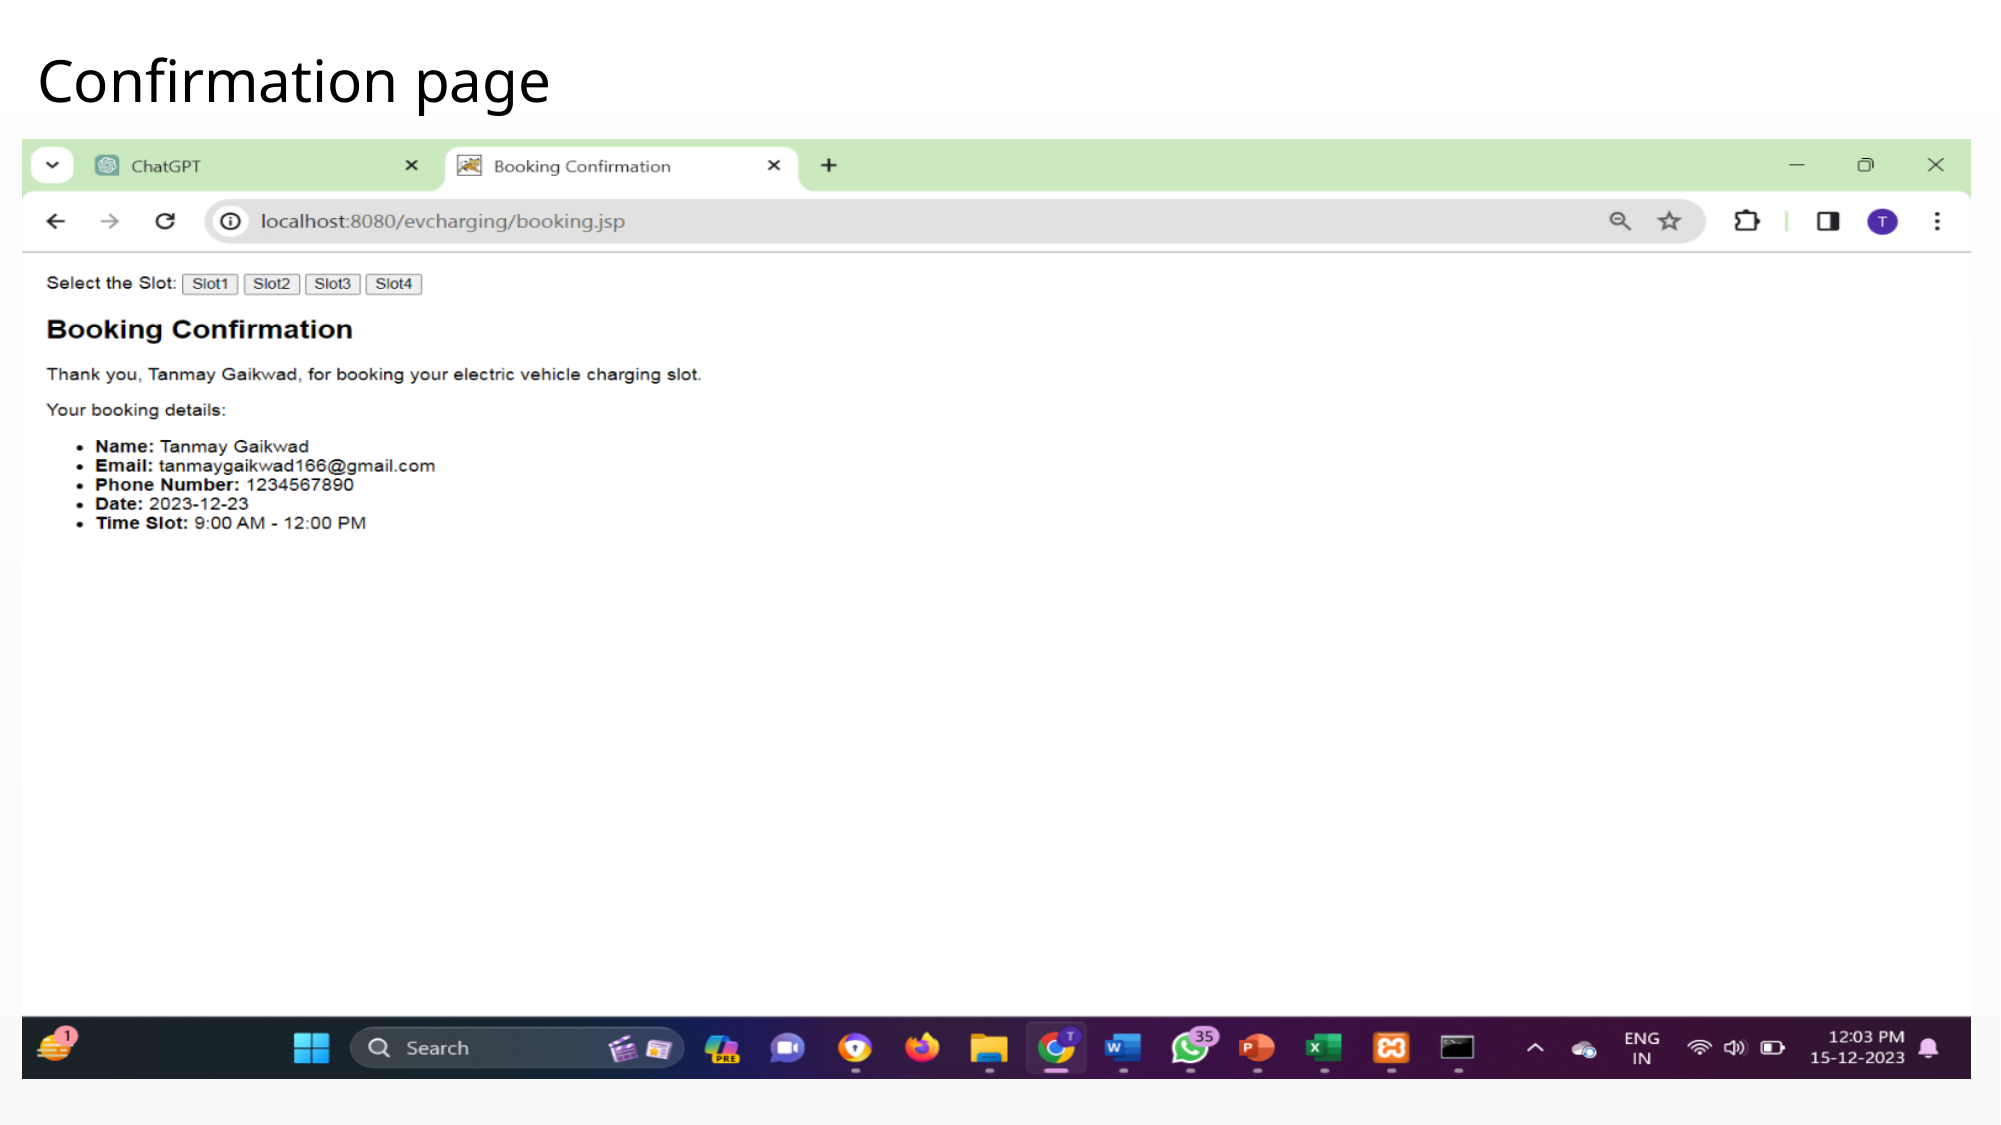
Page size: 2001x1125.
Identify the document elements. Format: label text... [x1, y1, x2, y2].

title Confirmation page [22, 31, 1740, 137]
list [22, 138, 1971, 1079]
